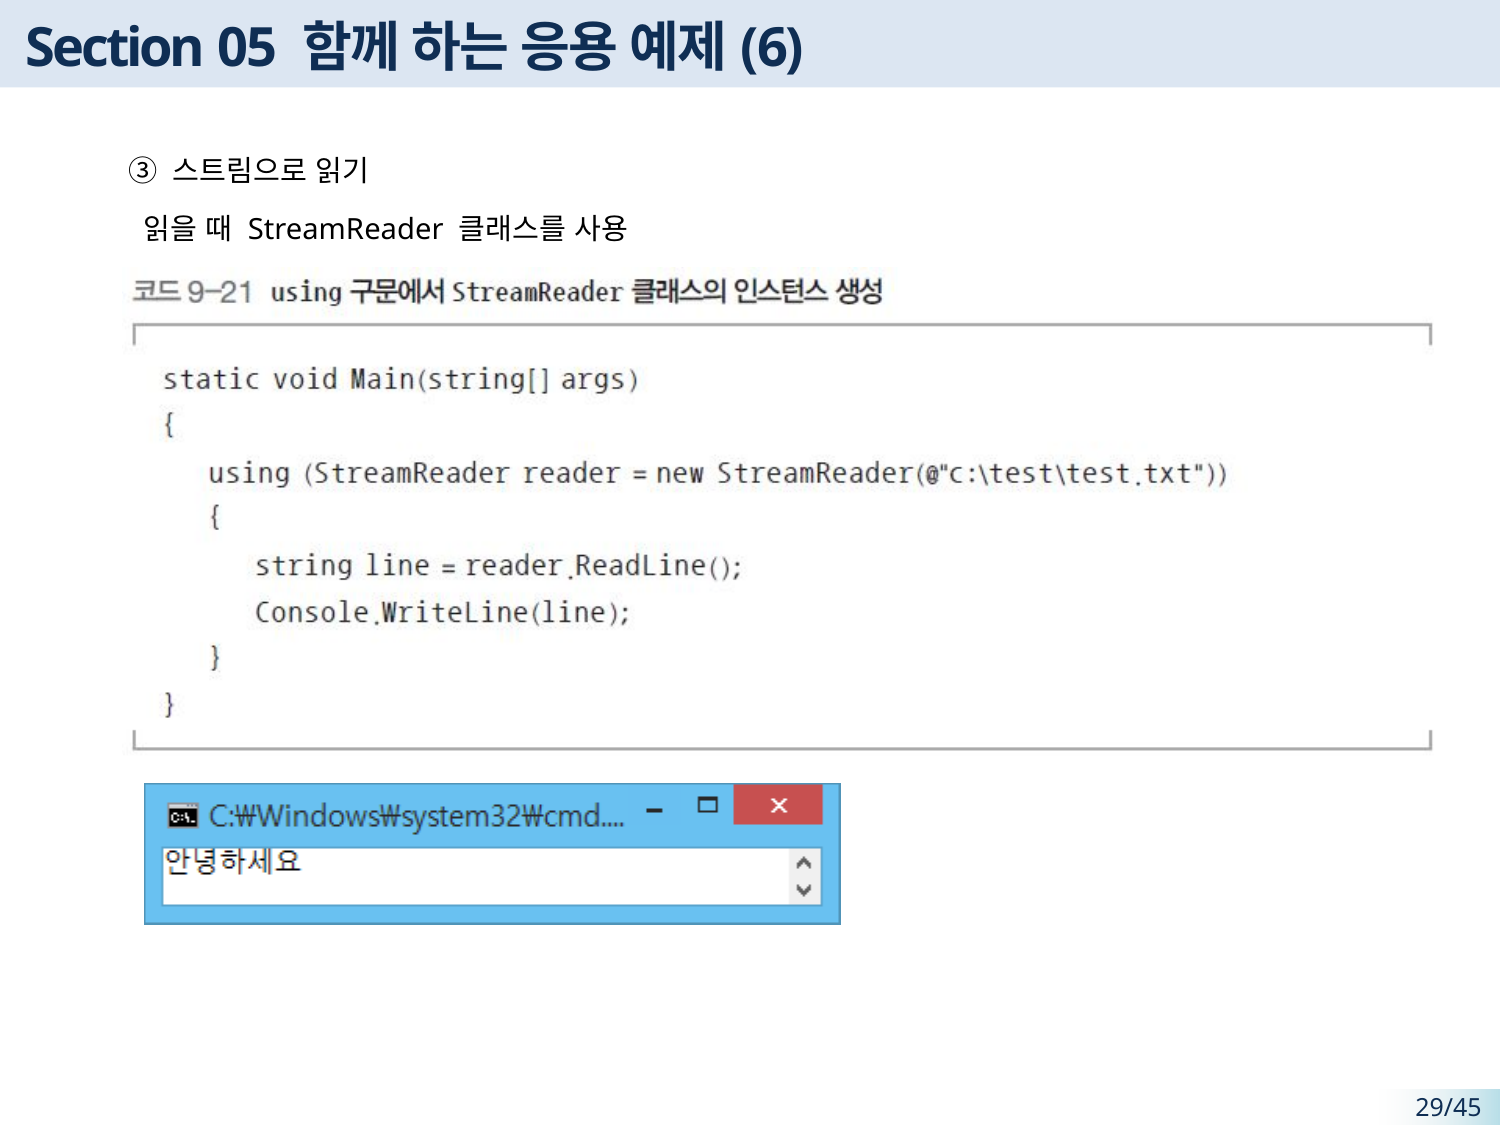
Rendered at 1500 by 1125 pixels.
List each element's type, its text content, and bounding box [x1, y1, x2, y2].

title Section 05 함께 하는 응용 예제(6) [10, 5, 1288, 84]
picture [122, 266, 1434, 757]
picture [144, 783, 841, 925]
list ③ 스트림으로 읽기 읽을 때 StreamReader 클래스를 사용 [10, 126, 1481, 1057]
